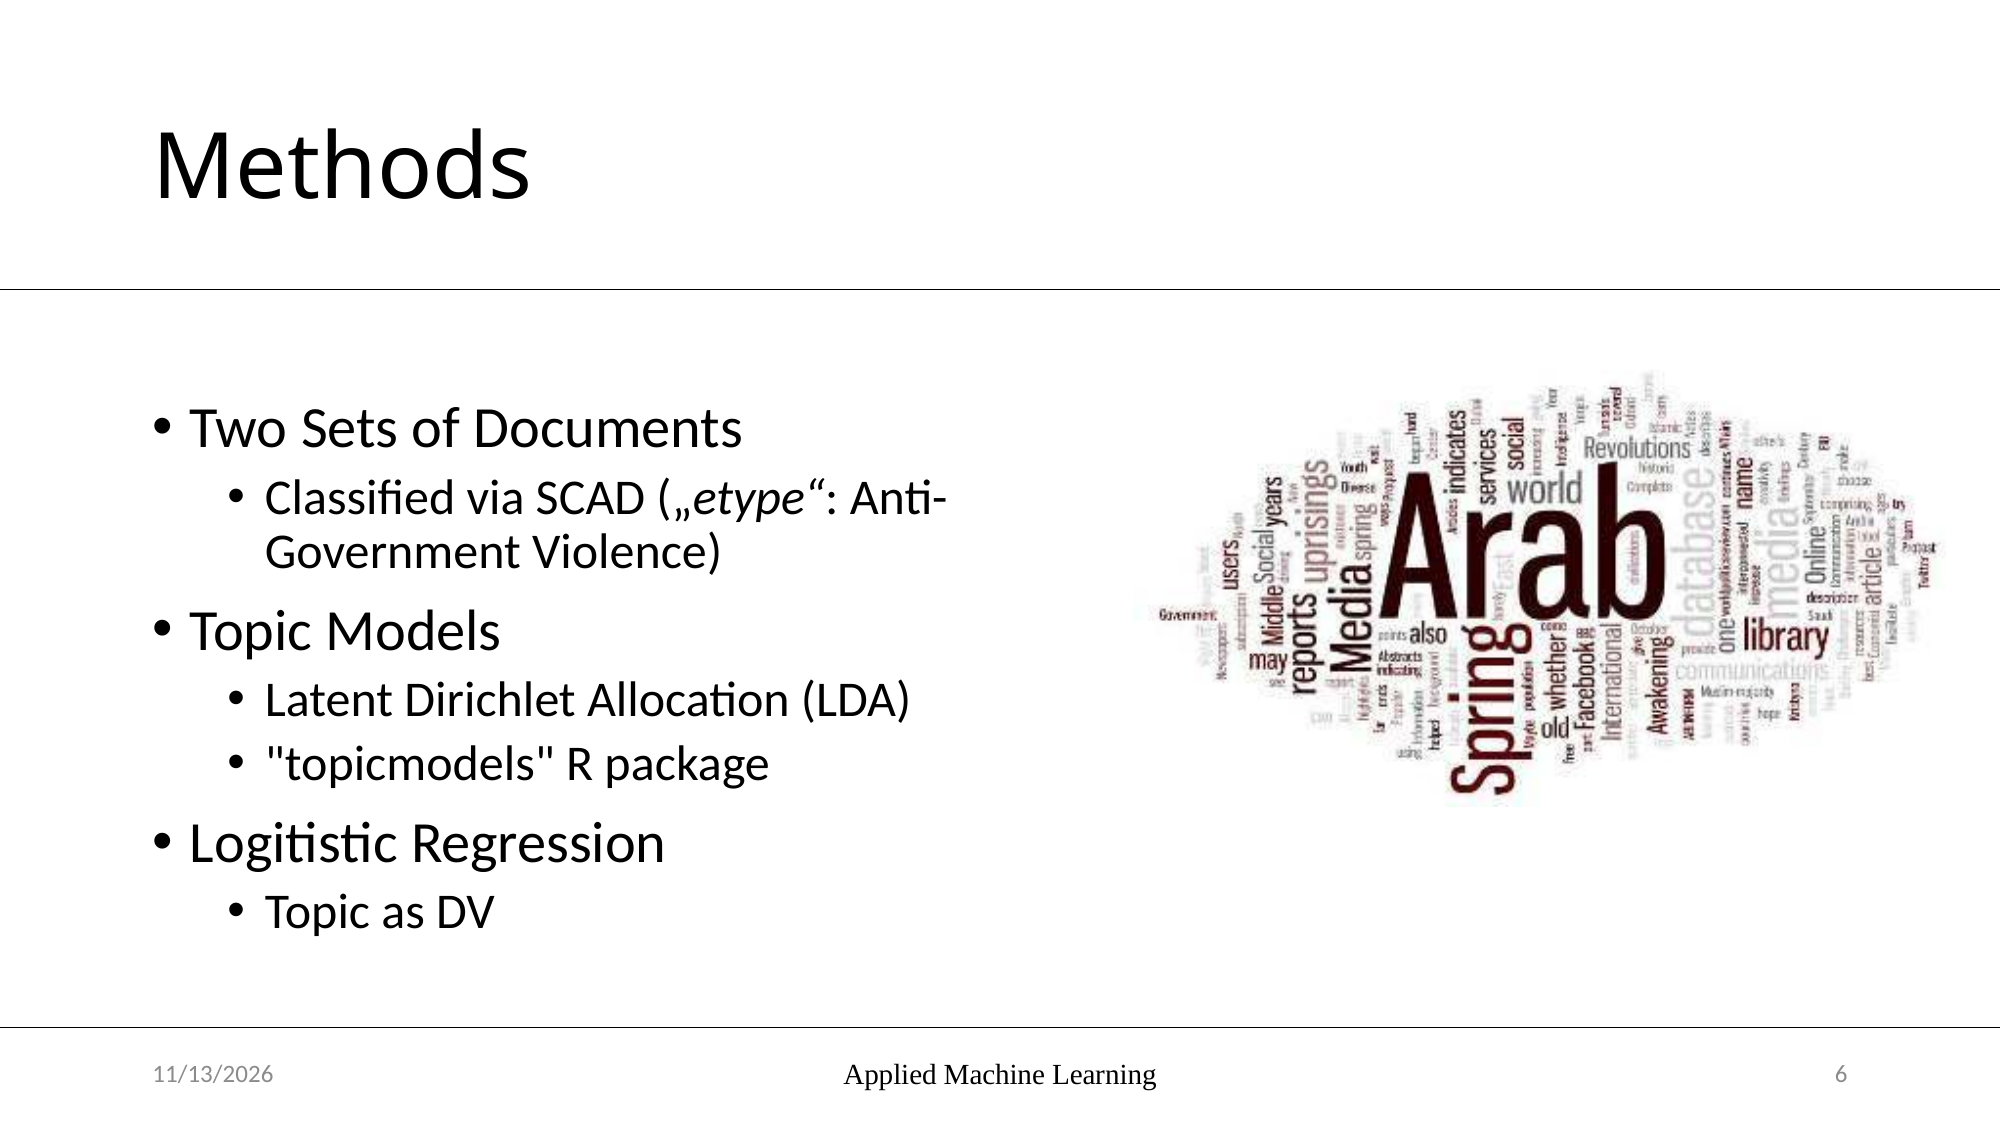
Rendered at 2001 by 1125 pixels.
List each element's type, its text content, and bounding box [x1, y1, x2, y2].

picture [1133, 339, 1964, 807]
footer Applied Machine Learning [662, 1042, 1338, 1103]
title Methods [137, 59, 1863, 278]
list Two Sets of Documents Classified via SCAD („etype“: Anti-Government Violence) Topic Models Latent Dirichlet Allocation (LDA) "topicmodels" R package Logitistic Regression Topic as DV [137, 299, 1134, 1014]
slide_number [137, 1042, 588, 1103]
slide_number 6 [1412, 1042, 1863, 1103]
